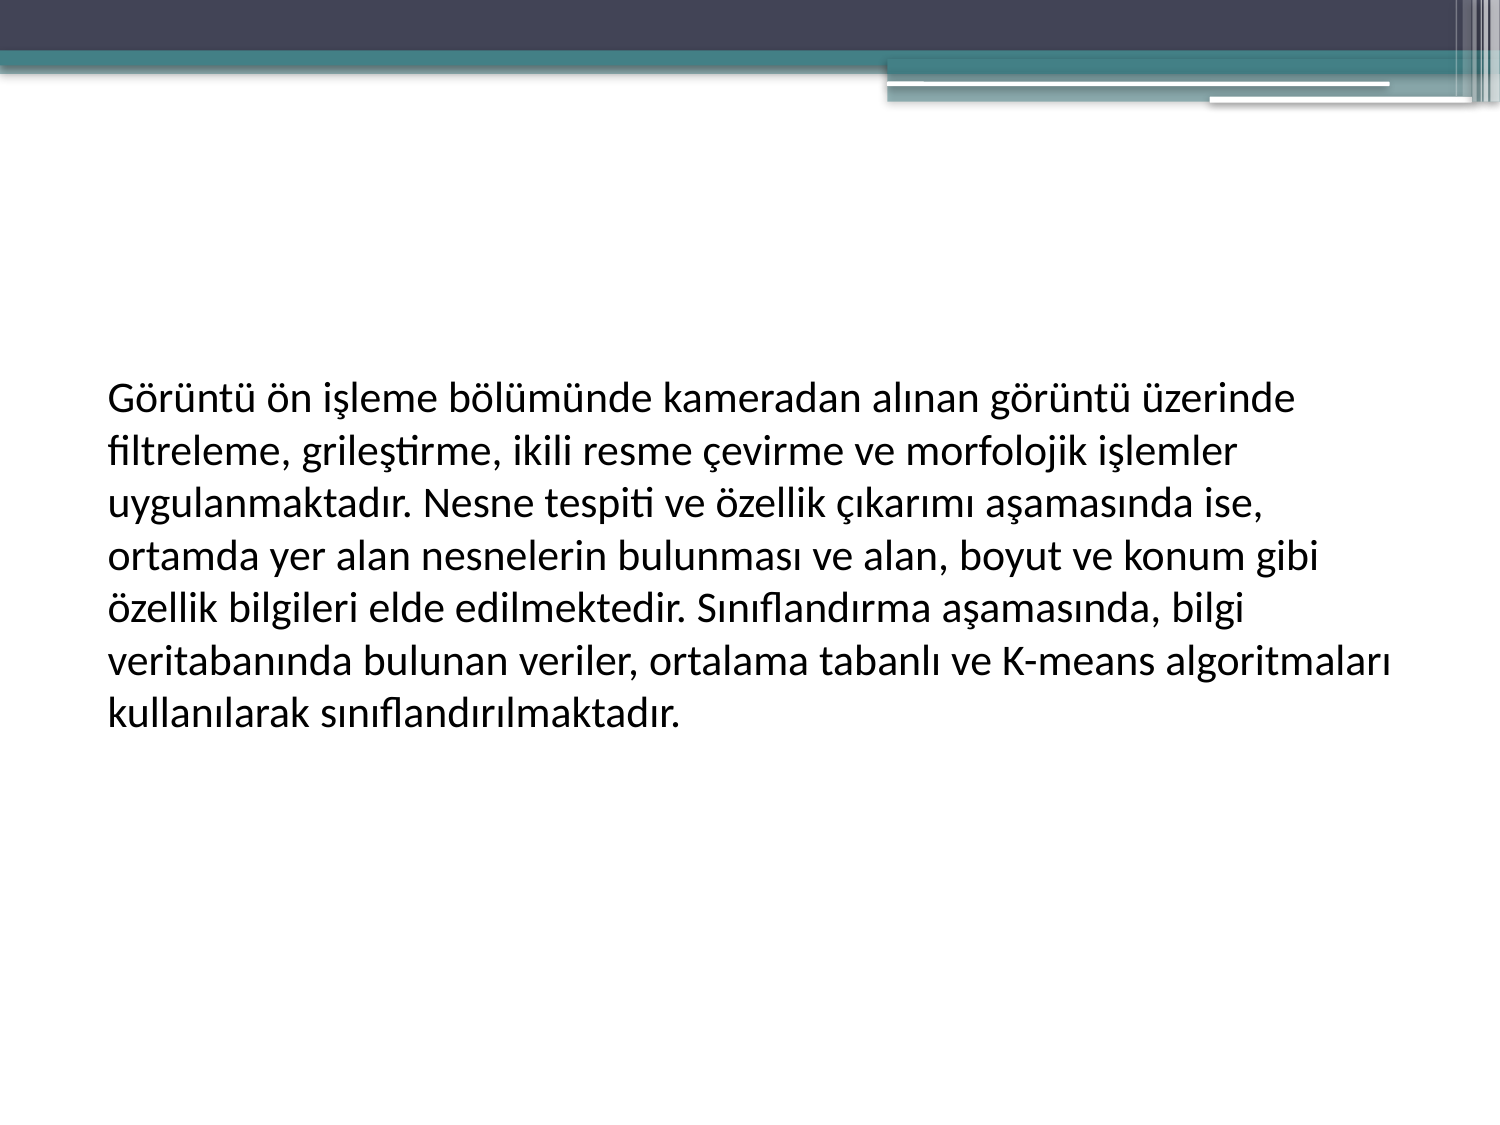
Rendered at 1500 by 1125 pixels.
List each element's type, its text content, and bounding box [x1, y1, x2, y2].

list Görüntü ön işleme bölümünde kameradan alınan görüntü üzerinde filtreleme, grileştirme, ikili resme çevirme ve morfolojik işlemler uygulanmaktadır. Nesne tespiti ve özellik çıkarımı aşamasında ise, ortamda yer alan nesnelerin bulunması ve alan, boyut ve konum gibi özellik bilgileri elde edilmektedir. Sınıflandırma aşamasında, bilgi veritabanında bulunan veriler, ortalama tabanlı ve K-means algoritmaları kullanılarak sınıflandırılmaktadır. [75, 361, 1425, 1079]
